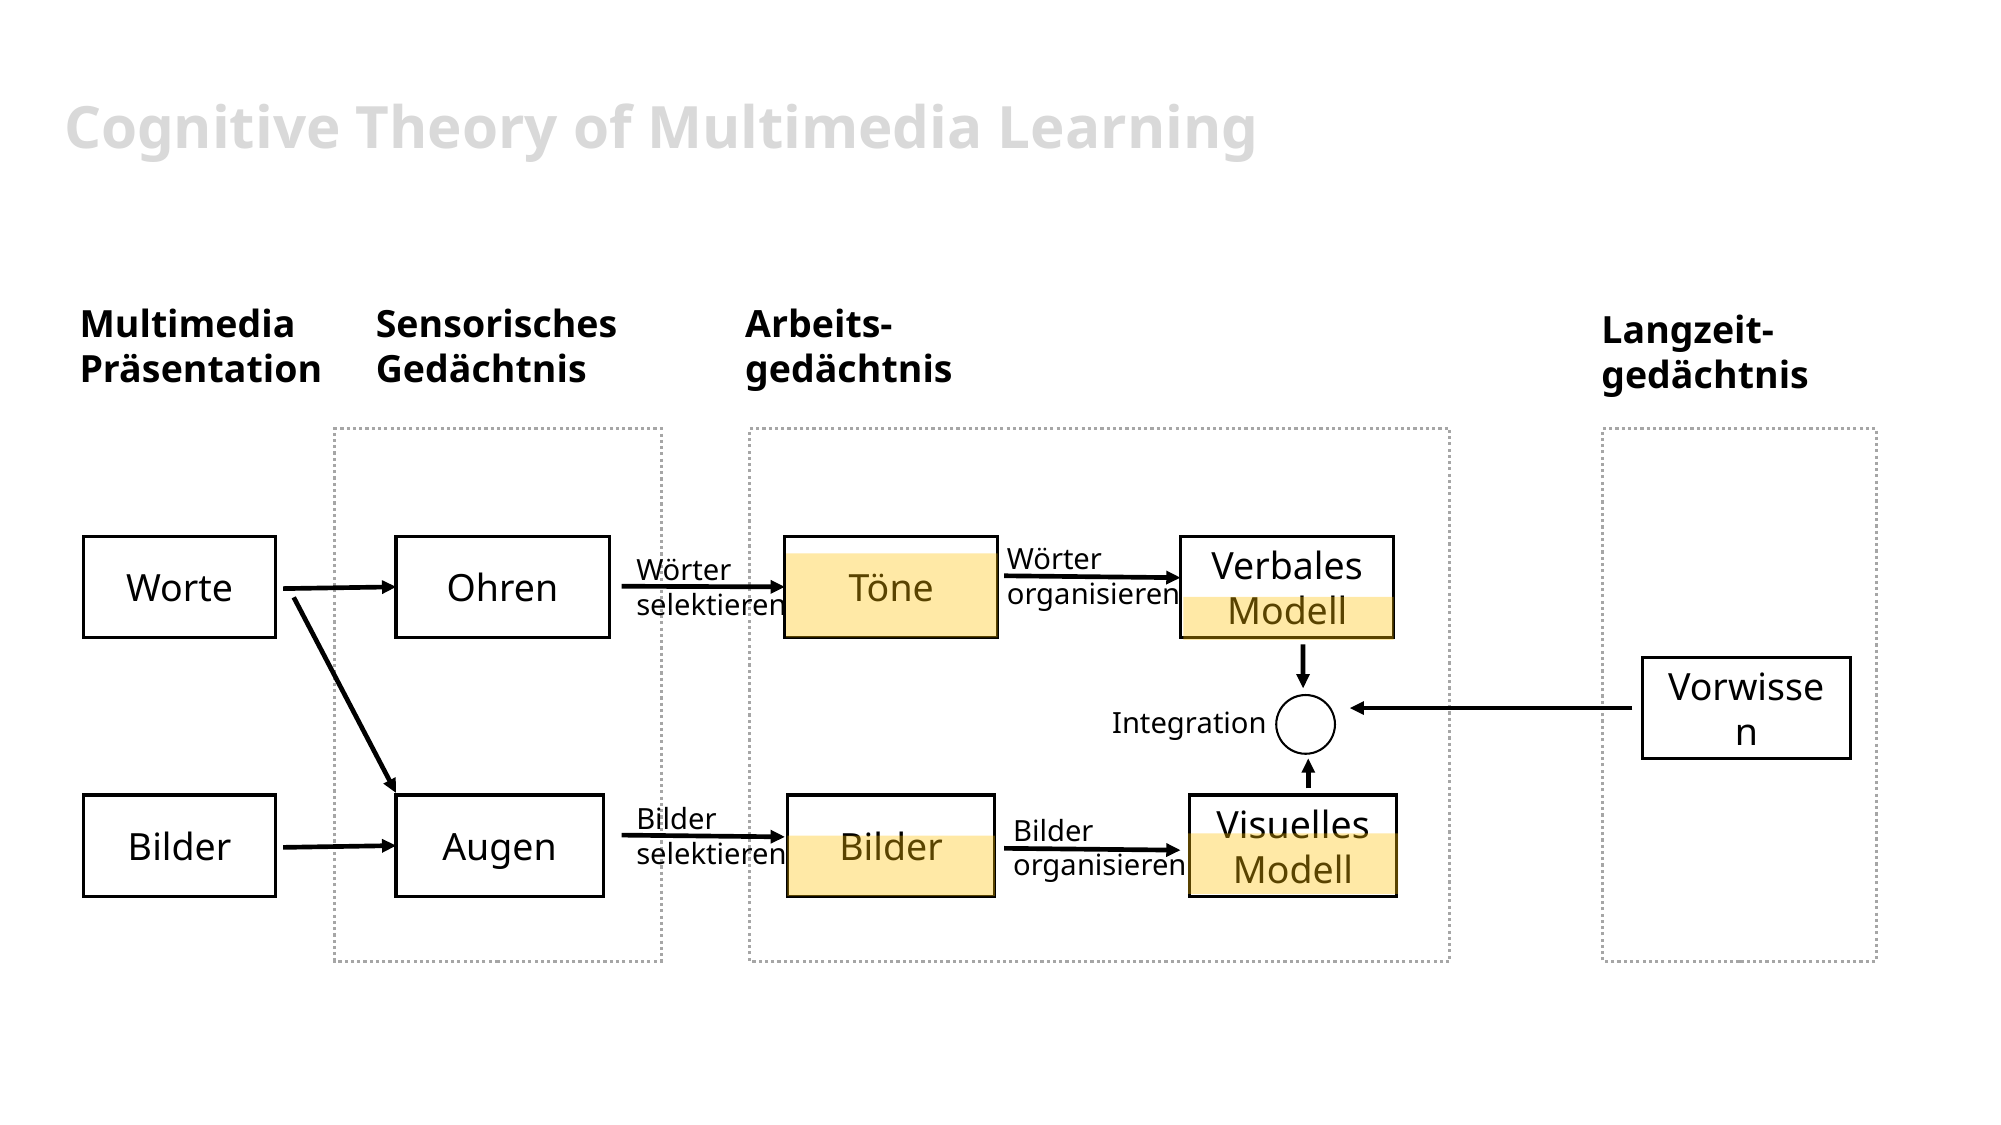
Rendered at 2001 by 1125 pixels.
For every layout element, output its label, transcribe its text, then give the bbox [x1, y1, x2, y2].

text_box Bilder selektieren [621, 792, 802, 878]
text_box Worte [82, 535, 277, 639]
text_box [1601, 428, 1878, 962]
text_box Sensorisches Gedächtnis [361, 292, 633, 398]
text_box Integration [1097, 696, 1282, 747]
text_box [293, 597, 396, 793]
text_box [786, 835, 996, 897]
text_box Langzeit- gedächtnis [1586, 298, 1824, 403]
text_box [749, 428, 1451, 962]
text_box [785, 552, 999, 638]
text_box Wörter selektieren [621, 543, 802, 629]
text_box Wörter organisieren [992, 532, 1196, 618]
text_box Bilder organisieren [998, 804, 1202, 890]
text_box [1182, 596, 1395, 641]
text_box [1275, 693, 1337, 755]
text_box [334, 428, 662, 962]
text_box Multimedia Präsentation [64, 292, 338, 397]
text_box Arbeits- gedächtnis [730, 292, 968, 397]
text_box [1187, 832, 1399, 895]
text_box Bilder [82, 794, 277, 897]
text_box Cognitive Theory of Multimedia Learning [49, 82, 1273, 168]
